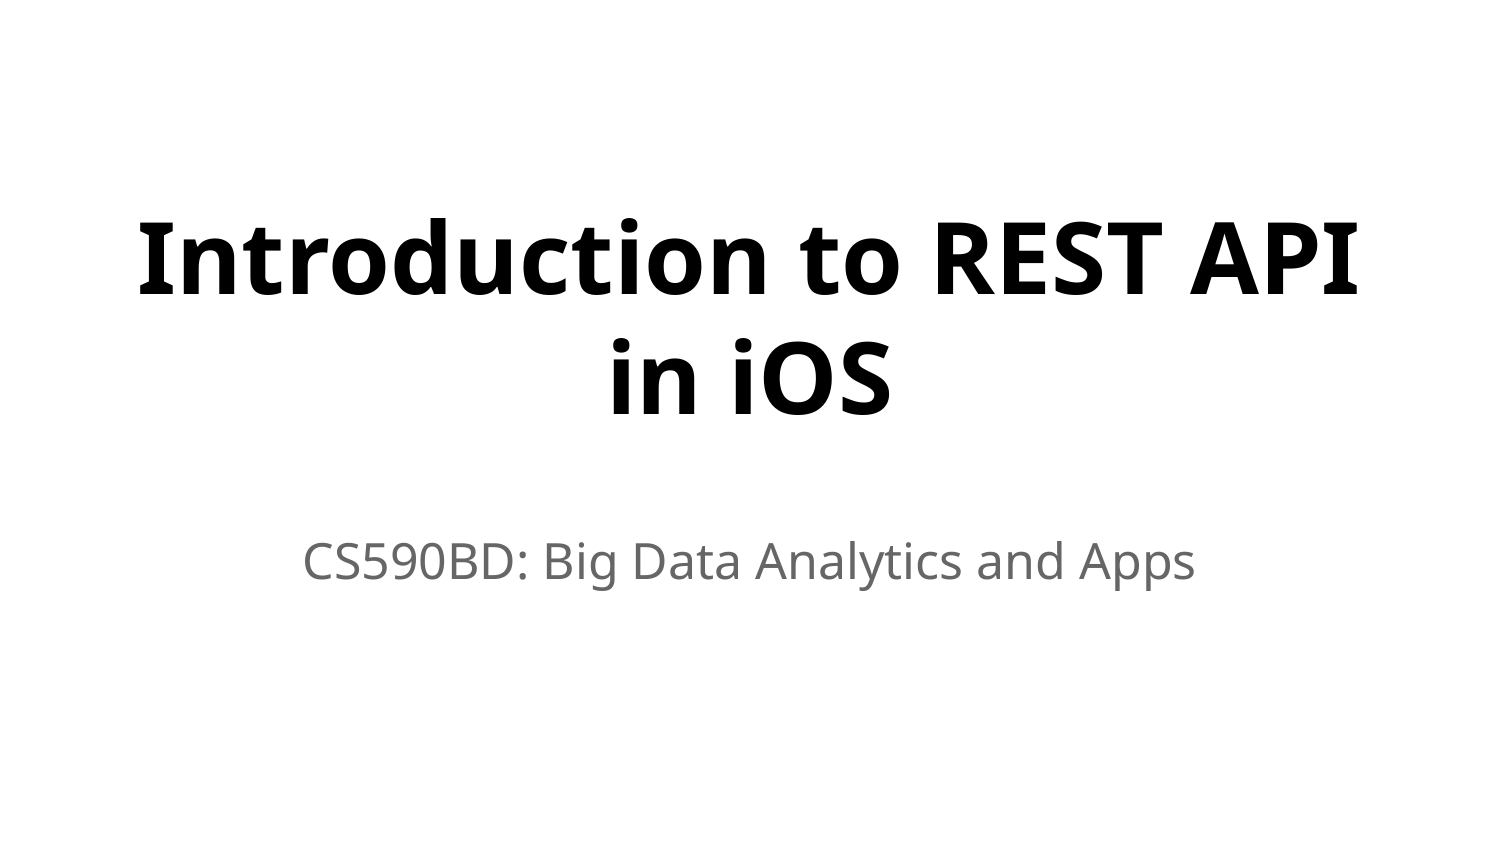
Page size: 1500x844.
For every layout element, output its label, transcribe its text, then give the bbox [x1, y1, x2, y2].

title Introduction to REST API in iOS [112, 259, 1388, 450]
subtitle CS590BD: Big Data Analytics and Apps [112, 514, 1388, 644]
